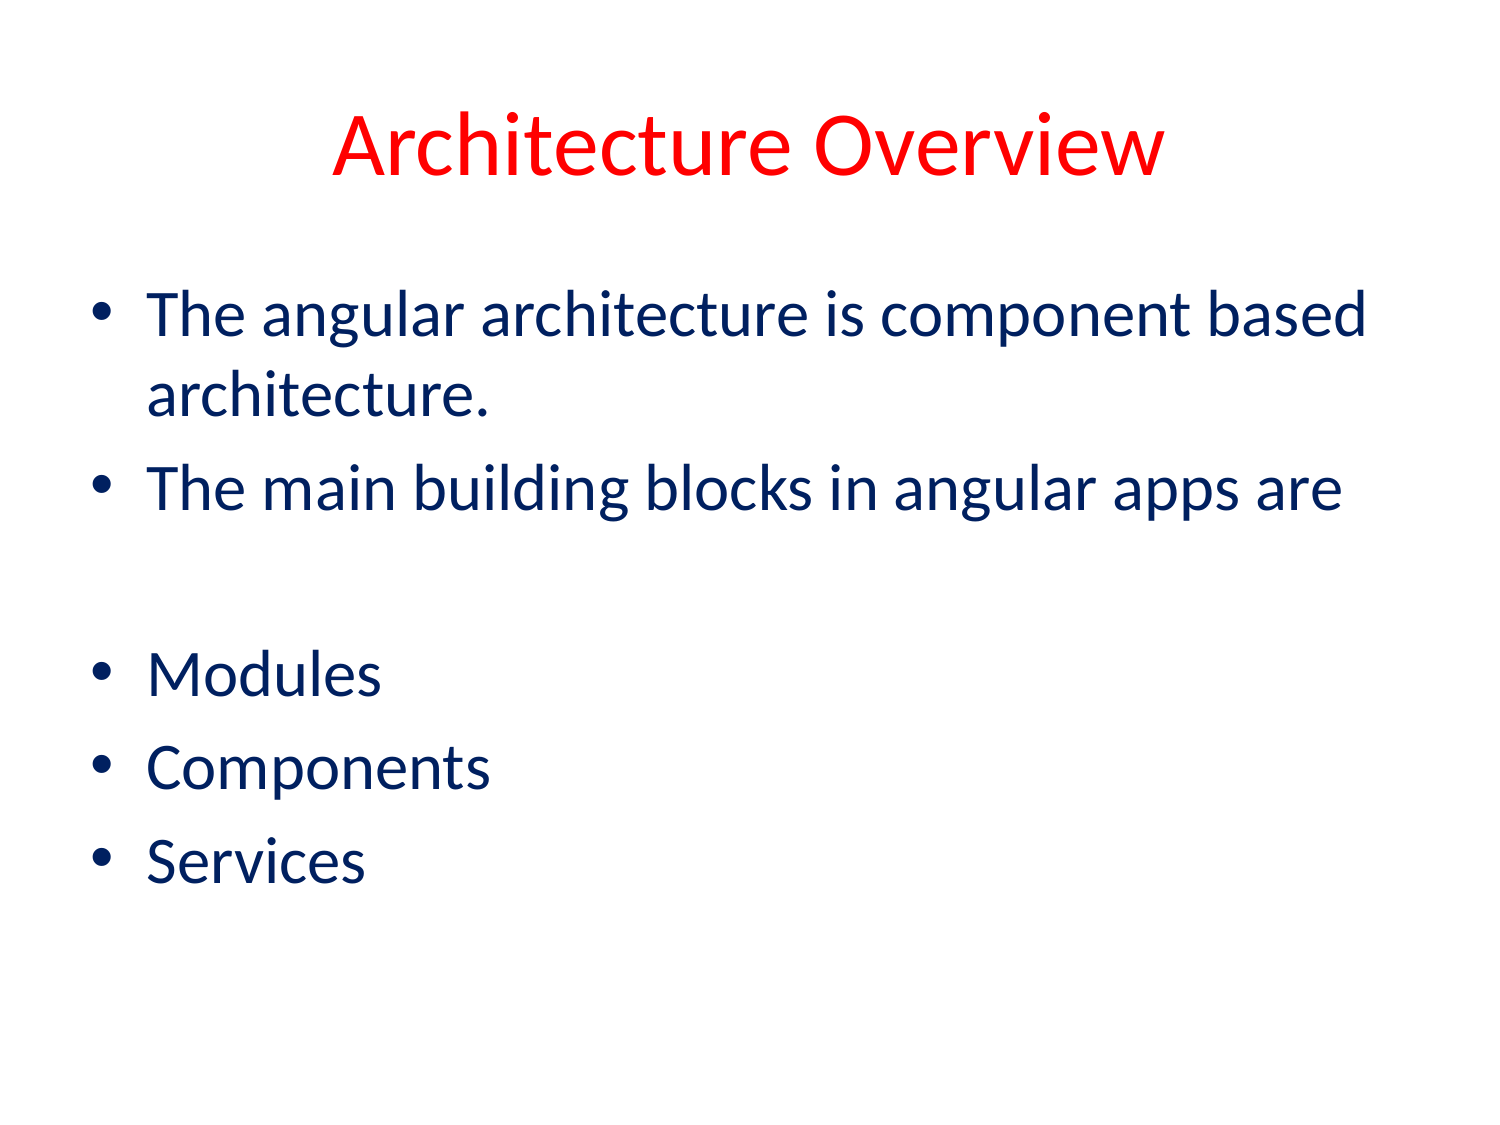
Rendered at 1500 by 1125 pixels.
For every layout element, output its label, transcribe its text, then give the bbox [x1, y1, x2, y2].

list The angular architecture is component based architecture. The main building blocks in angular apps are Modules Components Services [75, 262, 1425, 1005]
title Architecture Overview [75, 45, 1425, 233]
